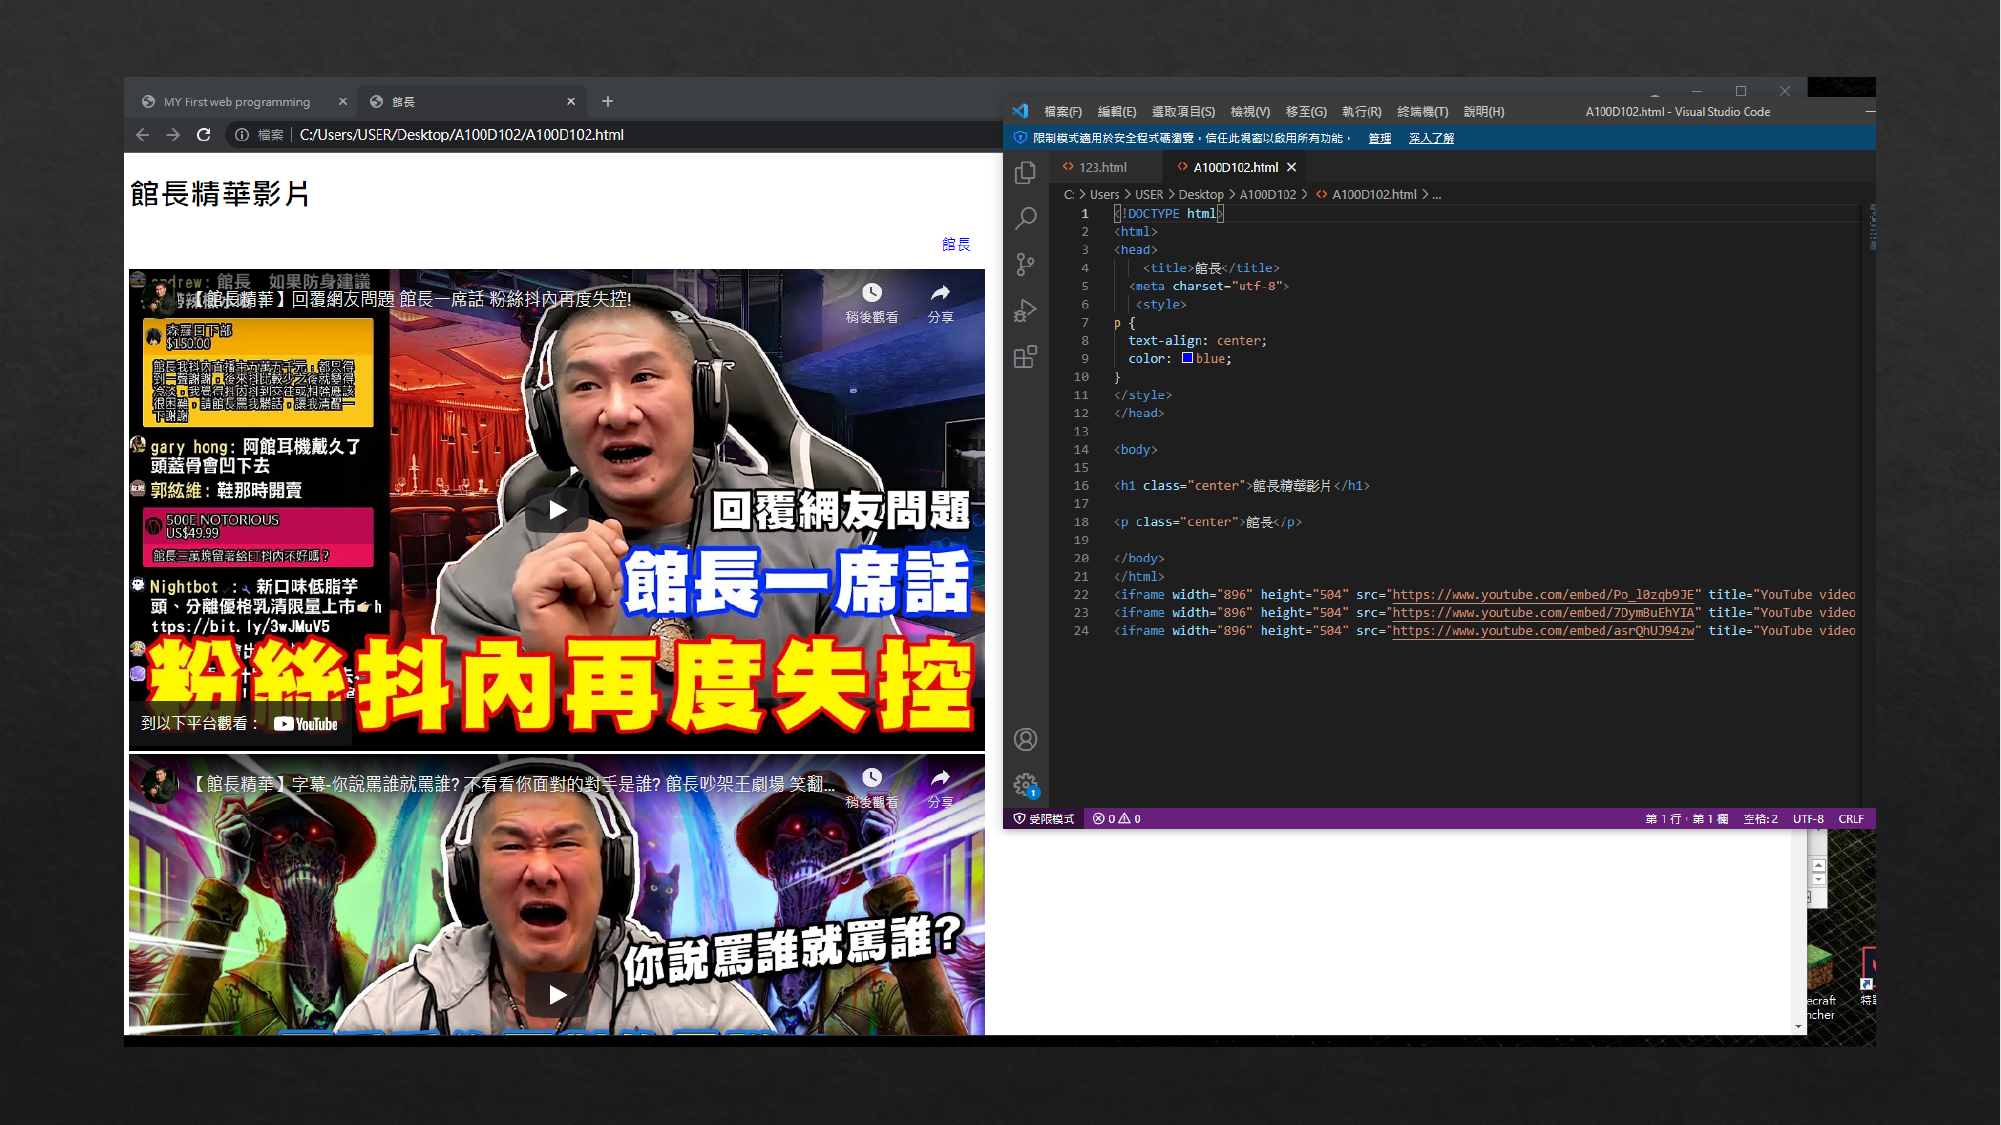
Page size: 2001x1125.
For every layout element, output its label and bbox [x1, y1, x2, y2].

picture [124, 77, 1876, 1048]
